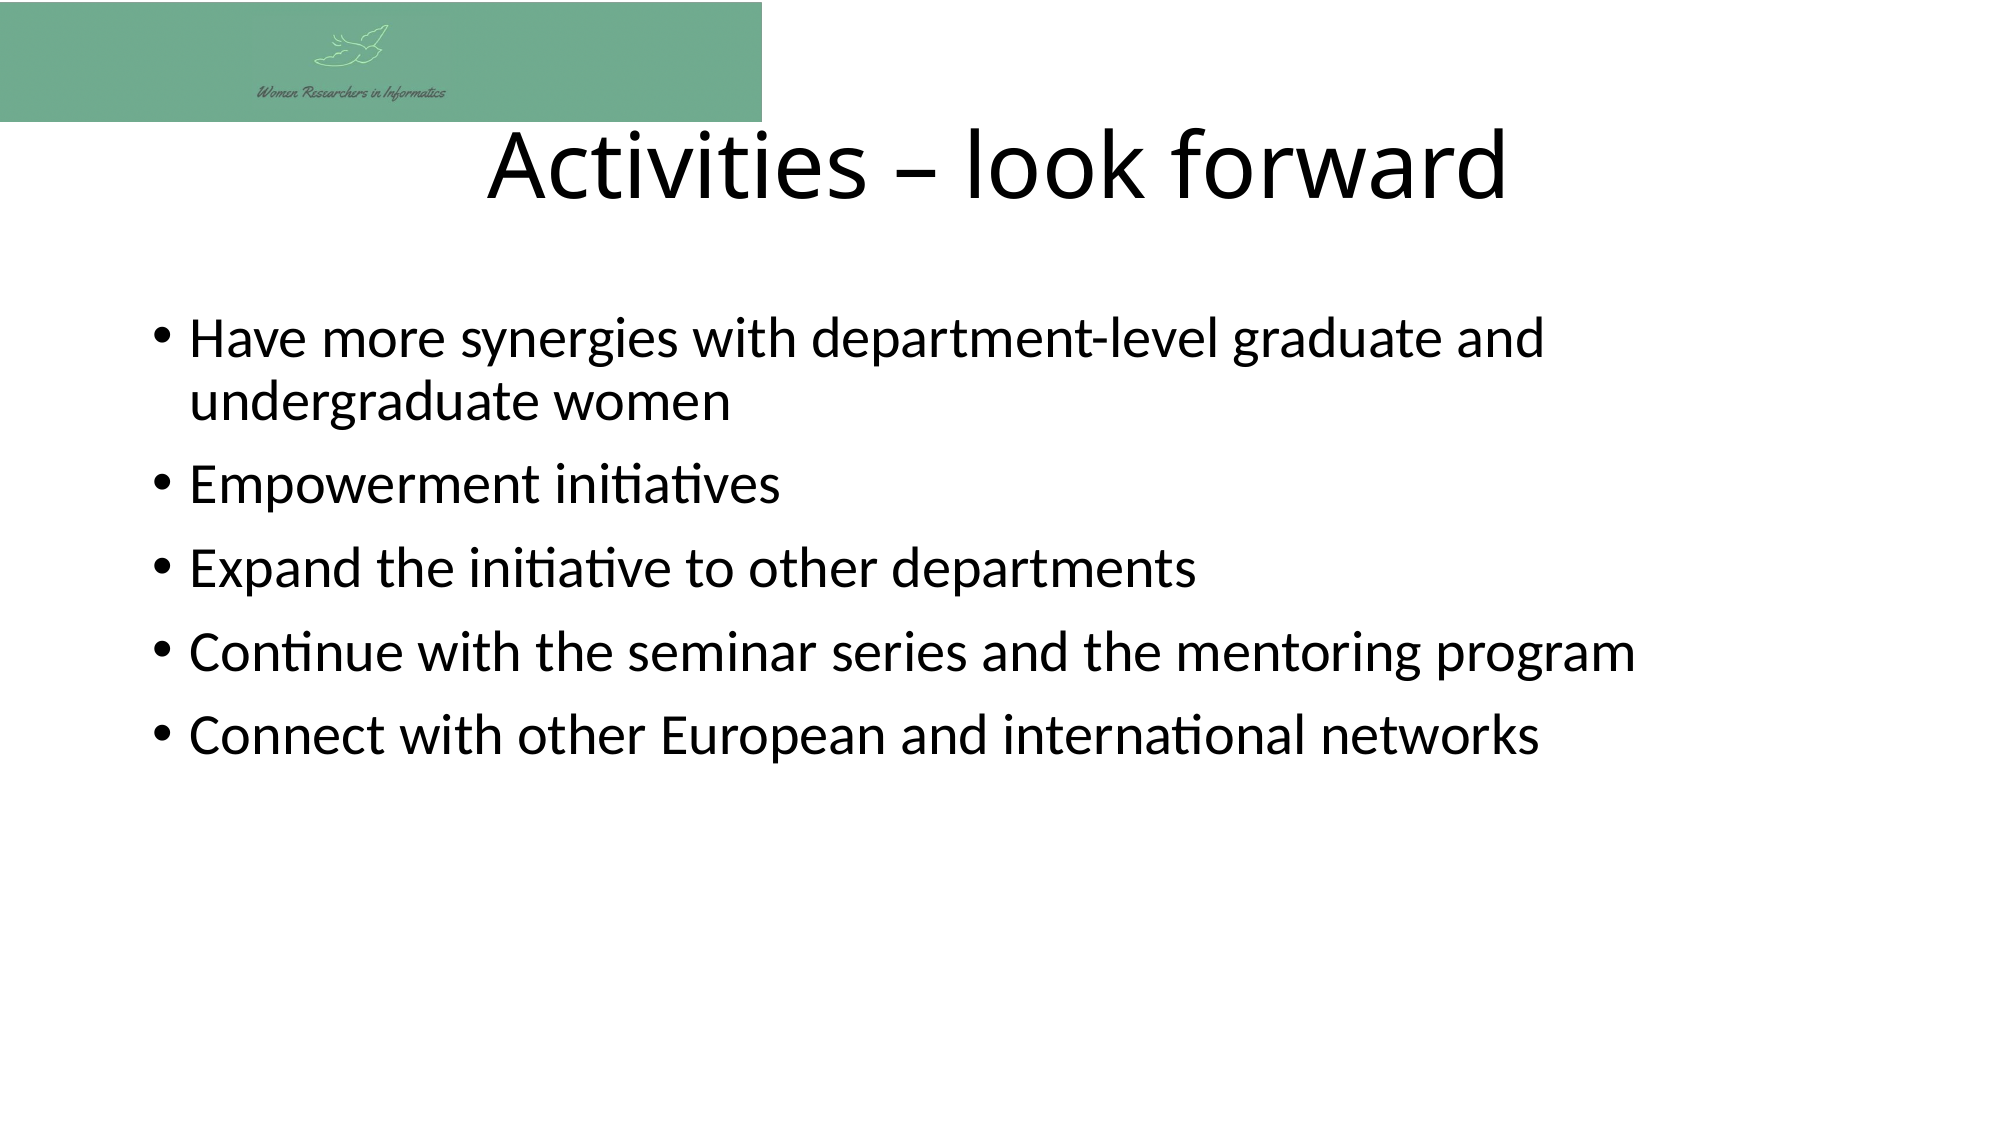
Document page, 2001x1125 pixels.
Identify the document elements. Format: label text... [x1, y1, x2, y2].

picture [0, 2, 762, 122]
list Have more synergies with department-level graduate and undergraduate women Empowerment initiatives Expand the initiative to other departments Continue with the seminar series and the mentoring program Connect with other European and international networks [137, 299, 1863, 1014]
title Activities – look forward [137, 59, 1863, 278]
